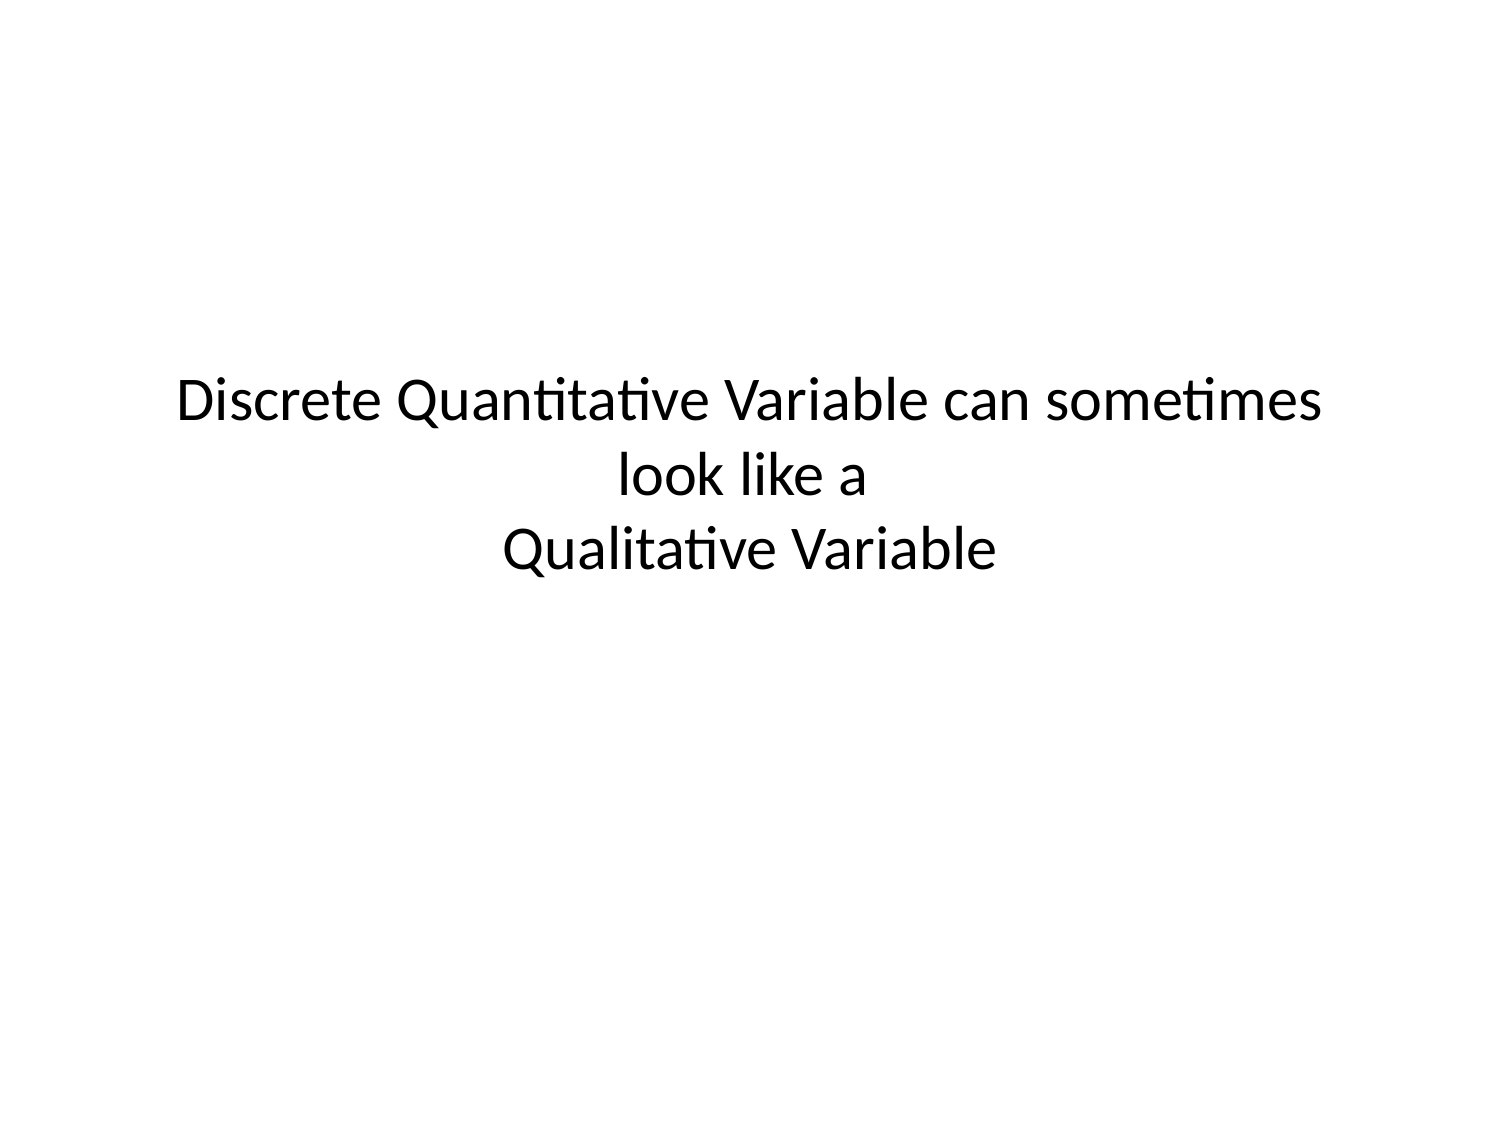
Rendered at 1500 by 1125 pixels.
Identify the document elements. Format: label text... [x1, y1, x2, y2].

title Discrete Quantitative Variable can sometimes look like a Qualitative Variable [112, 349, 1388, 591]
